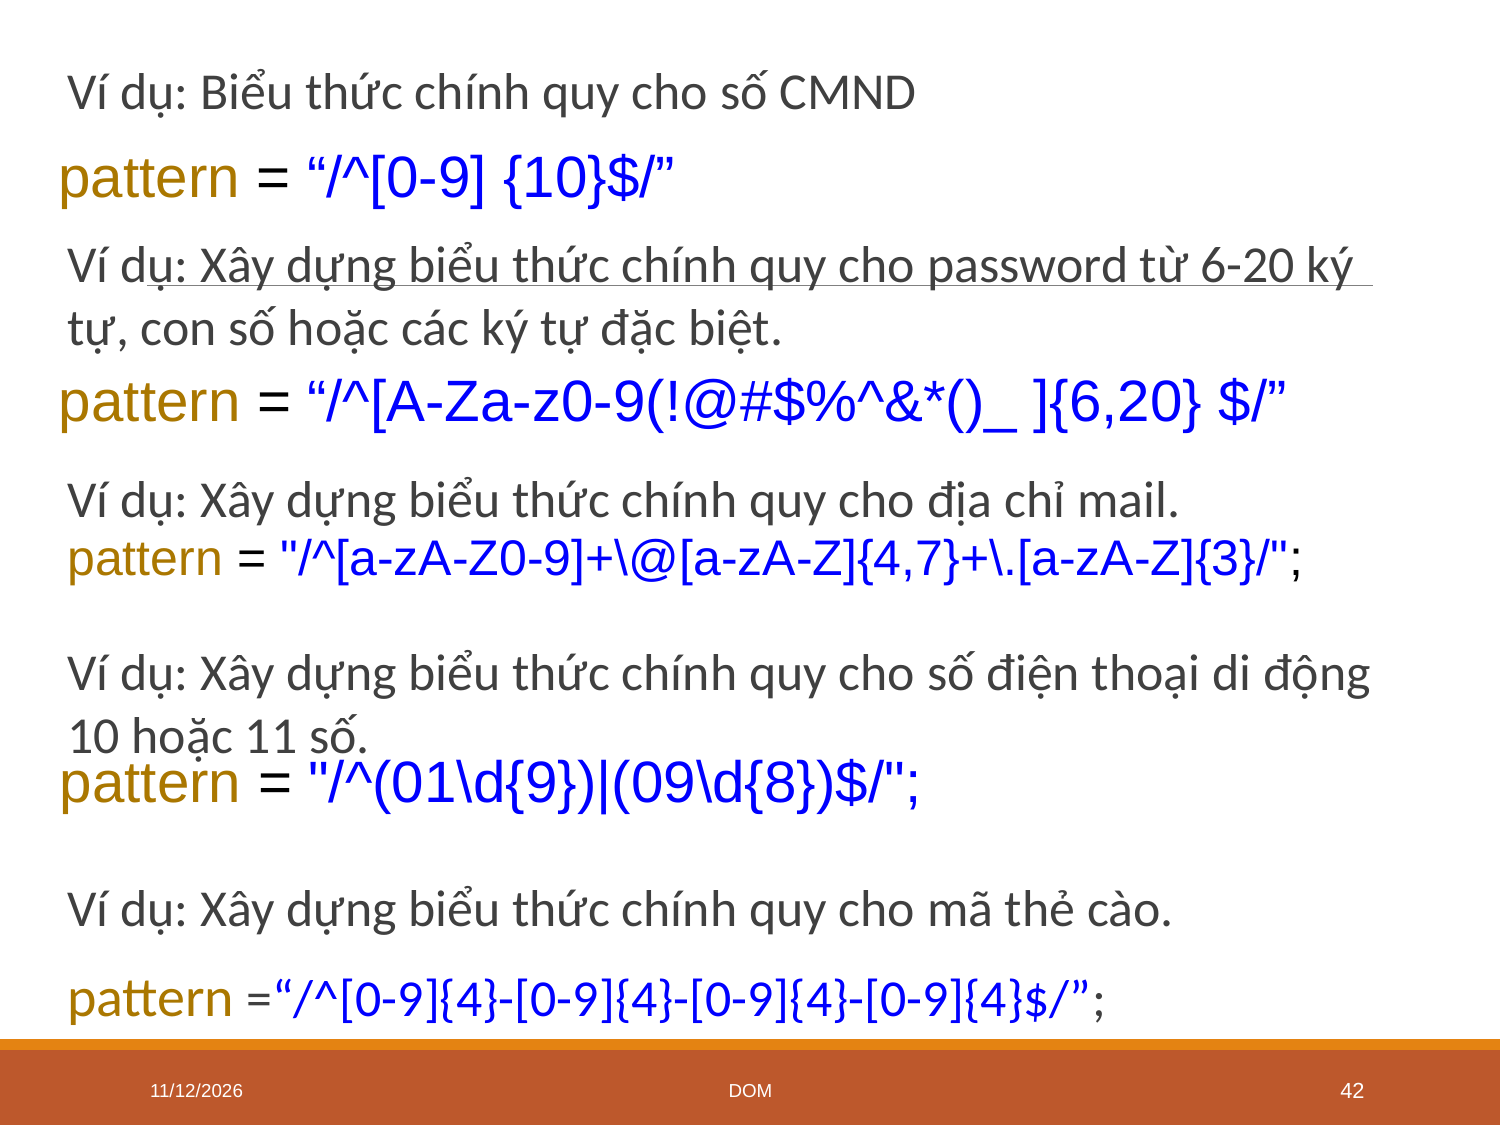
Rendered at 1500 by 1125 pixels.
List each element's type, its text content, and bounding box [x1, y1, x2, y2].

slide_number 42 [1218, 1059, 1380, 1120]
footer DOM [453, 1059, 1047, 1120]
list Ví dụ: Biểu thức chính quy cho số CMND Ví dụ: Xây dựng biểu thức chính quy cho password từ 6-20 ký tự, con số hoặc các ký tự đặc biệt. Ví dụ: Xây dựng biểu thức chính quy cho địa chỉ mail. Ví dụ: Xây dựng biểu thức chính quy cho số điện thoại di động 10 hoặc 11 số. Ví dụ: Xây dựng biểu thức chính quy cho mã thẻ cào. pattern =“/^[0-9]{4}-[0-9]{4}-[0-9]{4}-[0-9]{4}$/”; [67, 814, 1390, 1043]
list Ví dụ: Biểu thức chính quy cho số CMND Ví dụ: Xây dựng biểu thức chính quy cho password từ 6-20 ký tự, con số hoặc các ký tự đặc biệt. Ví dụ: Xây dựng biểu thức chính quy cho địa chỉ mail. Ví dụ: Xây dựng biểu thức chính quy cho số điện thoại di động 10 hoặc 11 số. Ví dụ: Xây dựng biểu thức chính quy cho mã thẻ cào. pattern =“/^[0-9]{4}-[0-9]{4}-[0-9]{4}-[0-9]{4}$/”; [67, 50, 1390, 139]
text_box pattern = “/^[0-9] {10}$/” [58, 139, 1500, 210]
text_box pattern = "/^[a-zA-Z0-9]+\@[a-zA-Z]{4,7}+\.[a-zA-Z]{3}/"; [67, 525, 1455, 586]
list Ví dụ: Biểu thức chính quy cho số CMND Ví dụ: Xây dựng biểu thức chính quy cho password từ 6-20 ký tự, con số hoặc các ký tự đặc biệt. Ví dụ: Xây dựng biểu thức chính quy cho địa chỉ mail. Ví dụ: Xây dựng biểu thức chính quy cho số điện thoại di động 10 hoặc 11 số. Ví dụ: Xây dựng biểu thức chính quy cho mã thẻ cào. pattern =“/^[0-9]{4}-[0-9]{4}-[0-9]{4}-[0-9]{4}$/”; [67, 586, 1390, 743]
text_box pattern = "/^(01\d{9})|(09\d{8})$/"; [59, 743, 1500, 814]
list Ví dụ: Biểu thức chính quy cho số CMND Ví dụ: Xây dựng biểu thức chính quy cho password từ 6-20 ký tự, con số hoặc các ký tự đặc biệt. Ví dụ: Xây dựng biểu thức chính quy cho địa chỉ mail. Ví dụ: Xây dựng biểu thức chính quy cho số điện thoại di động 10 hoặc 11 số. Ví dụ: Xây dựng biểu thức chính quy cho mã thẻ cào. pattern =“/^[0-9]{4}-[0-9]{4}-[0-9]{4}-[0-9]{4}$/”; [67, 210, 1390, 362]
text_box pattern = “/^[A-Za-z0-9(!@#$%^&*()_ ]{6,20} $/” [58, 362, 1500, 433]
list Ví dụ: Biểu thức chính quy cho số CMND Ví dụ: Xây dựng biểu thức chính quy cho password từ 6-20 ký tự, con số hoặc các ký tự đặc biệt. Ví dụ: Xây dựng biểu thức chính quy cho địa chỉ mail. Ví dụ: Xây dựng biểu thức chính quy cho số điện thoại di động 10 hoặc 11 số. Ví dụ: Xây dựng biểu thức chính quy cho mã thẻ cào. pattern =“/^[0-9]{4}-[0-9]{4}-[0-9]{4}-[0-9]{4}$/”; [67, 433, 1390, 525]
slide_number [135, 1059, 440, 1120]
